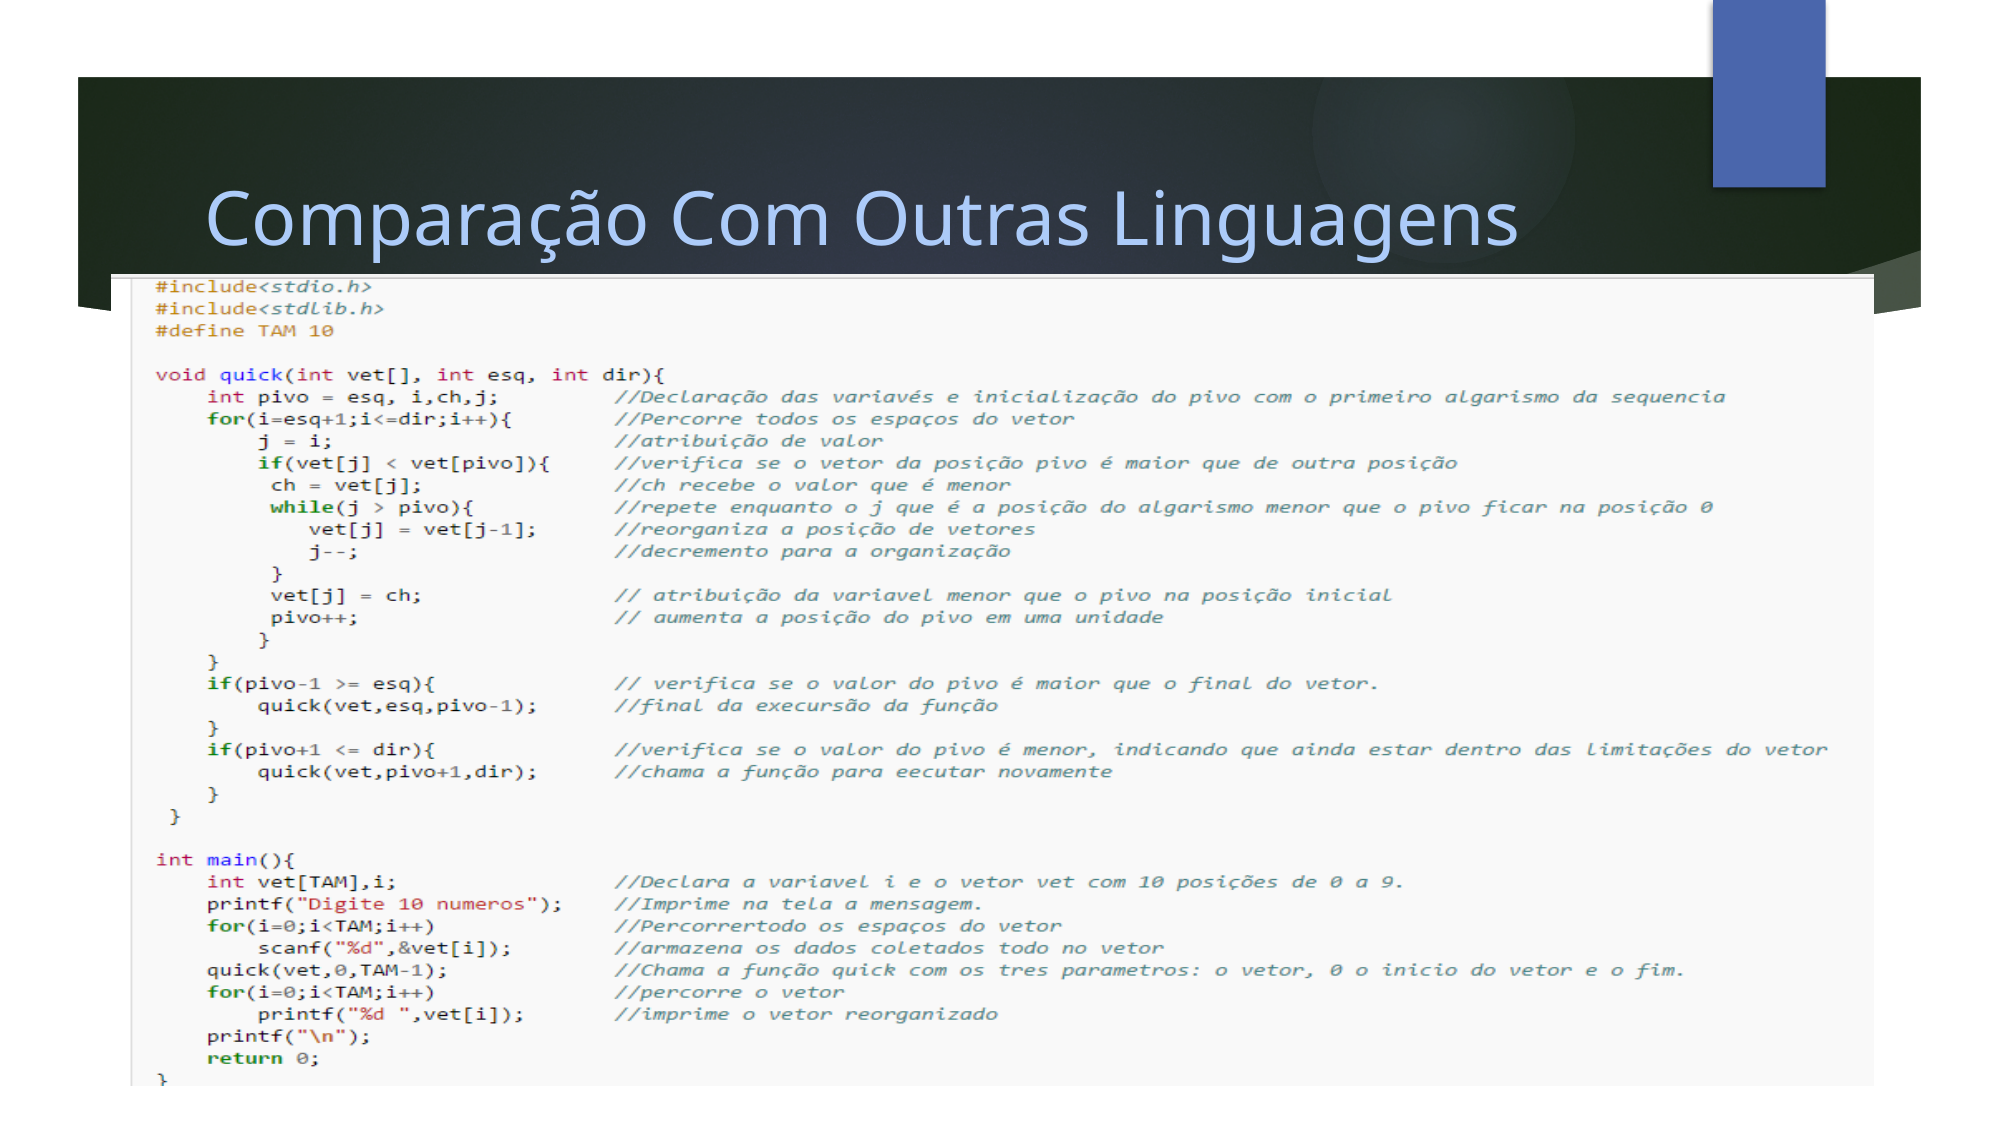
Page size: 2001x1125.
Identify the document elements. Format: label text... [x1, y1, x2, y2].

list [111, 274, 1875, 1087]
title Comparação Com Outras Linguagens [189, 155, 1627, 273]
